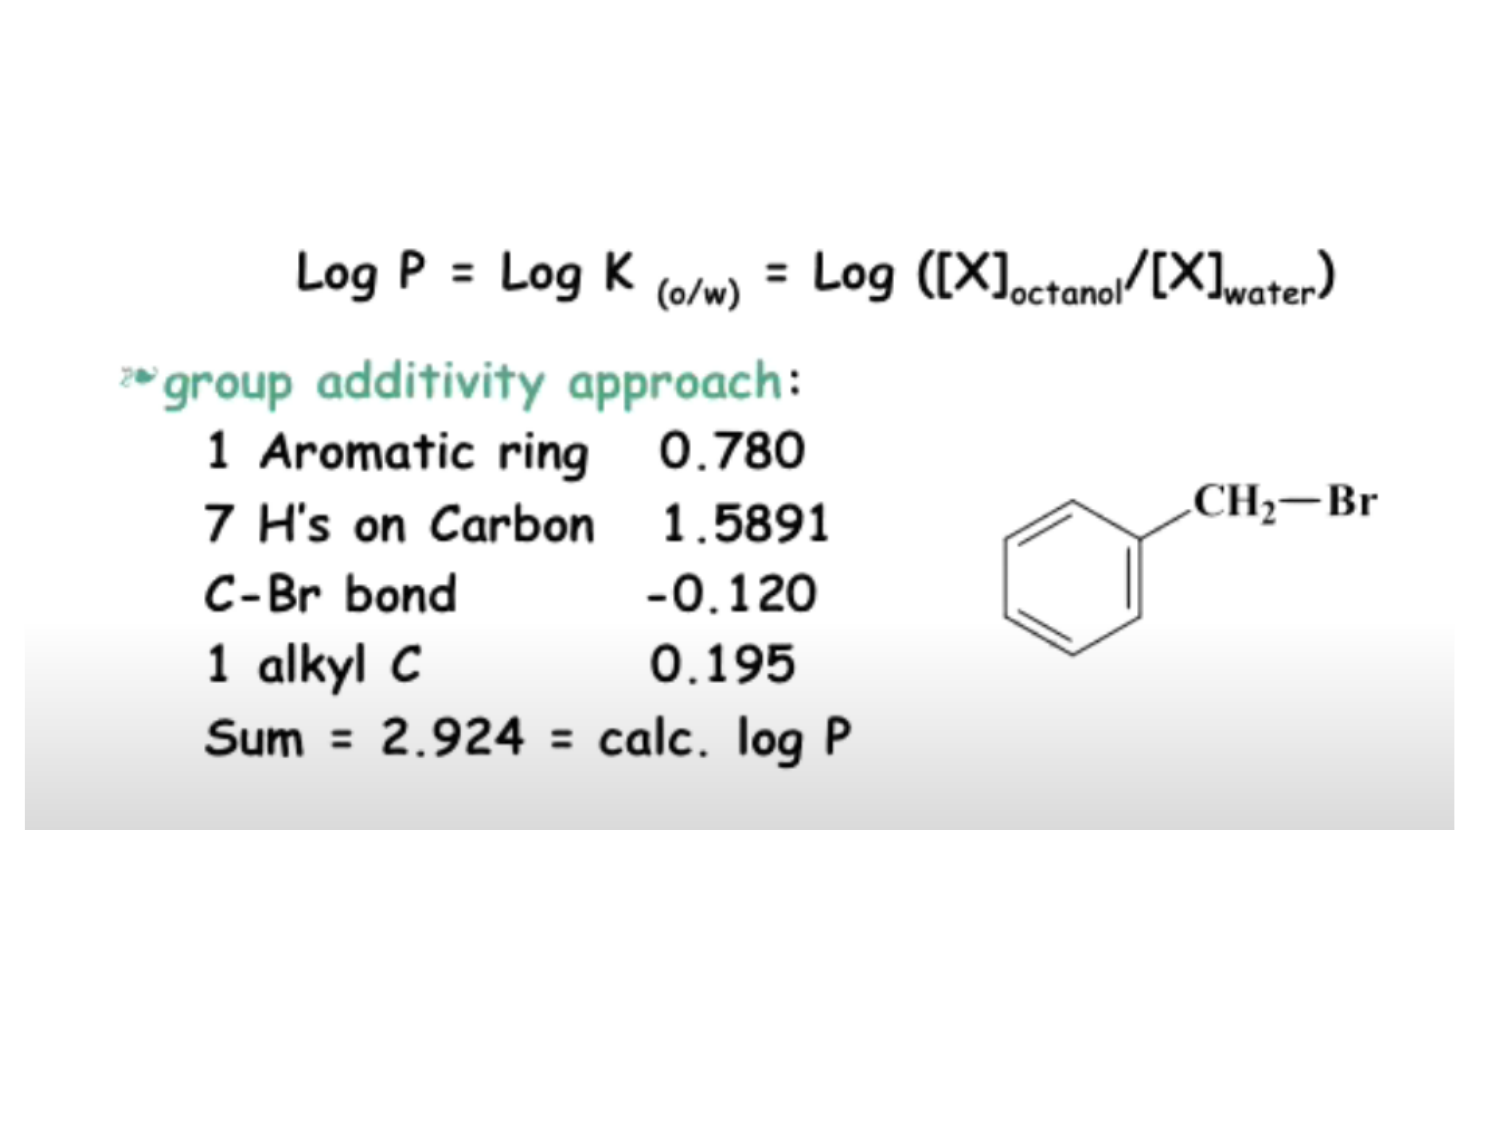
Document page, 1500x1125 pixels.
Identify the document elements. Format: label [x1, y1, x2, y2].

picture [24, 187, 1455, 830]
